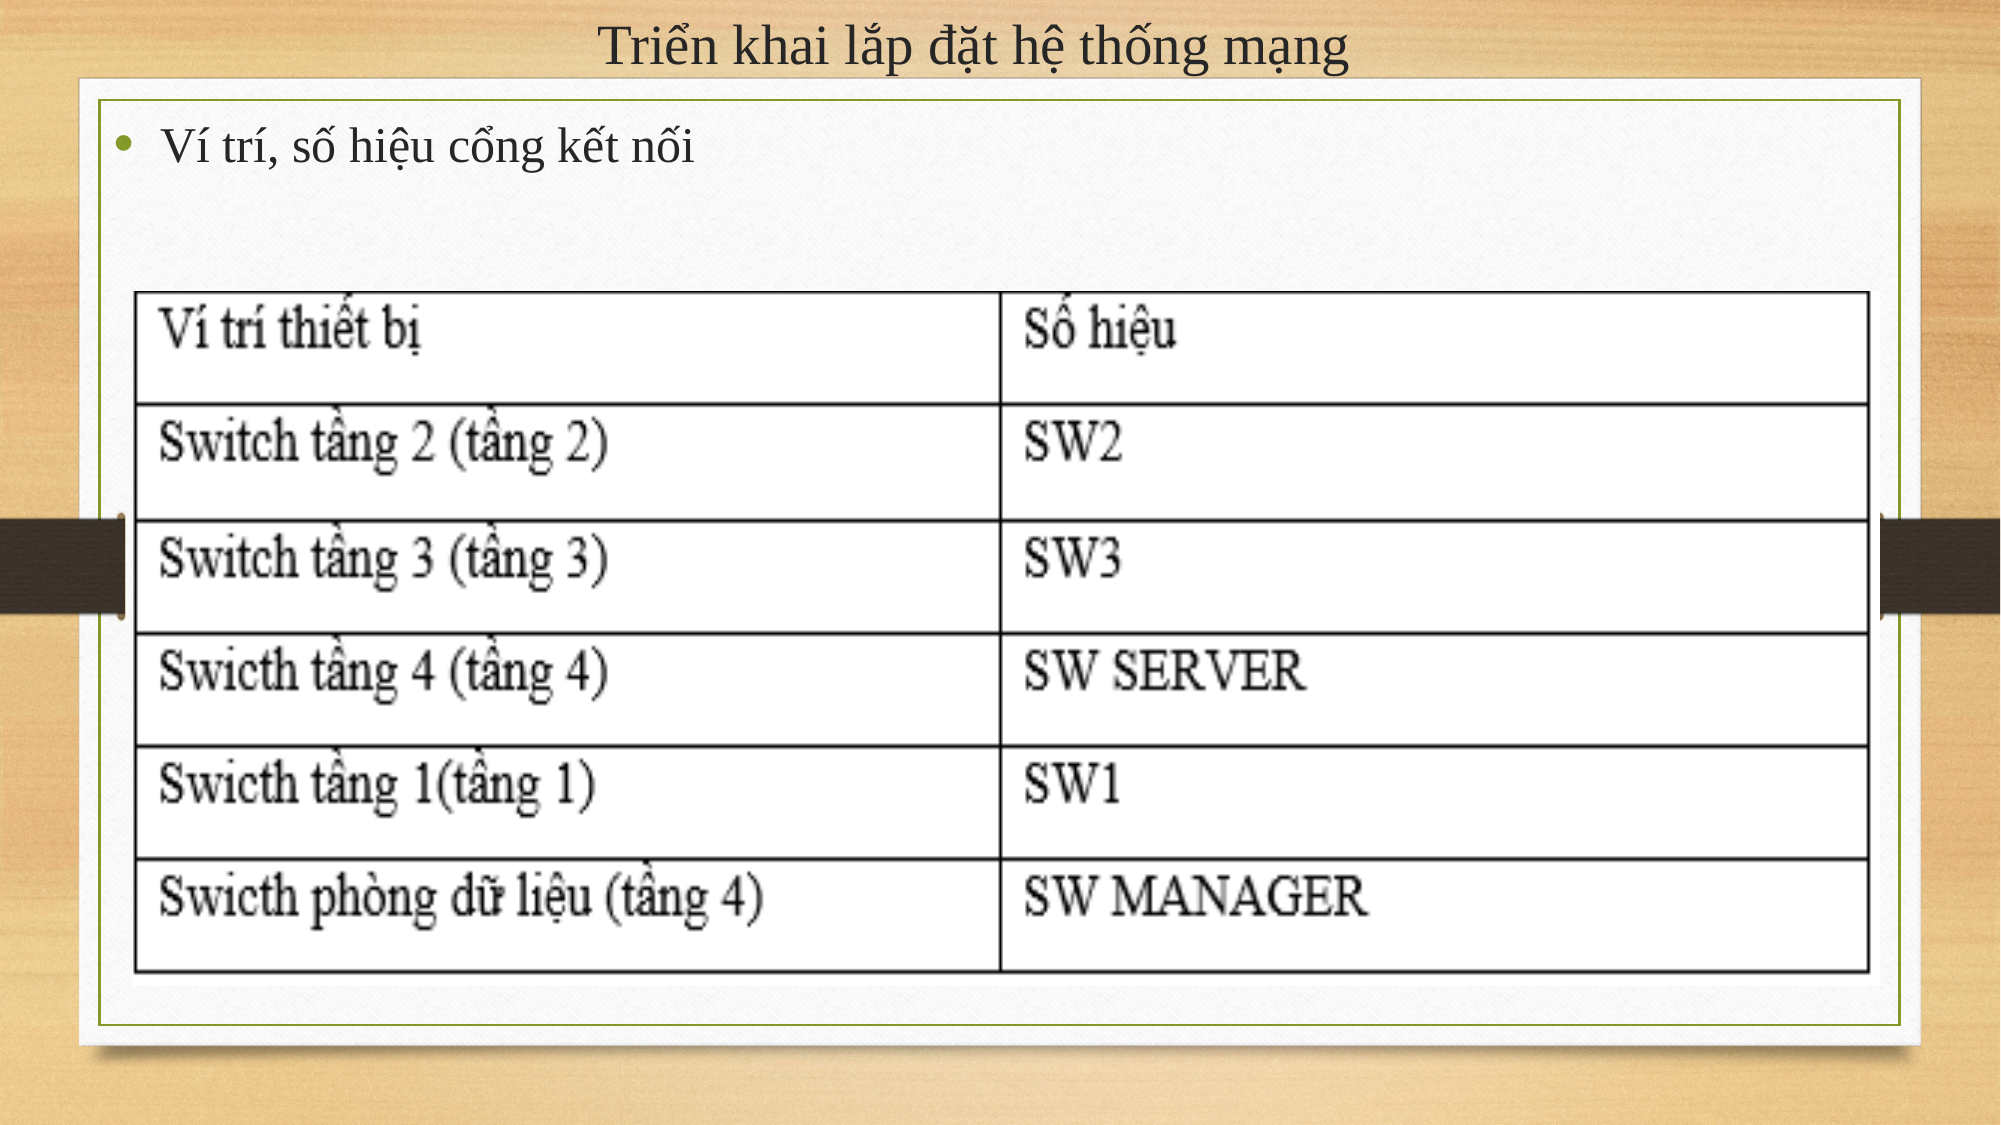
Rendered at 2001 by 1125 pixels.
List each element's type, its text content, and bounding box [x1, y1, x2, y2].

list Ví trí, số hiệu cổng kết nối [98, 104, 1908, 964]
picture [0, 0, 2001, 1125]
title Triển khai lắp đặt hệ thống mạng [186, 0, 1762, 84]
